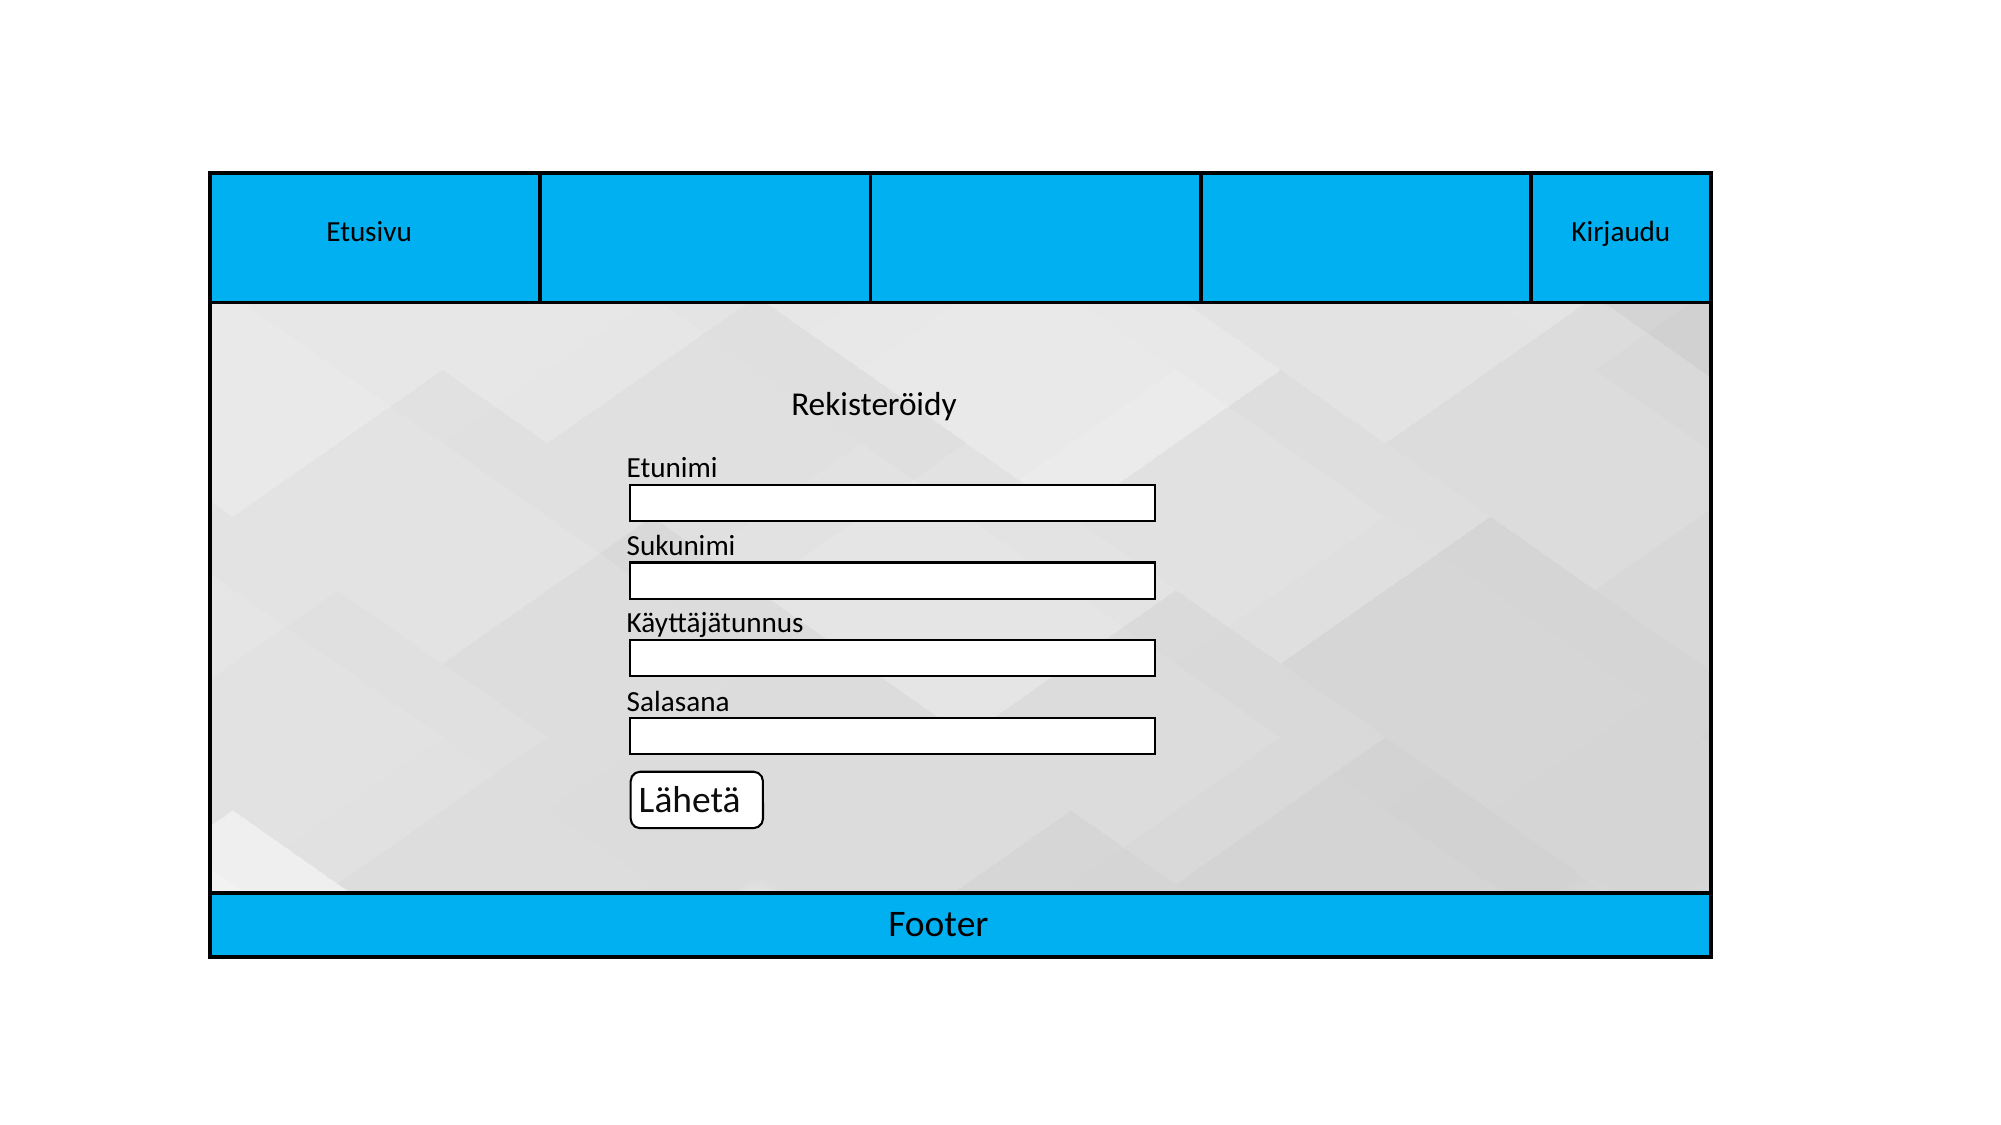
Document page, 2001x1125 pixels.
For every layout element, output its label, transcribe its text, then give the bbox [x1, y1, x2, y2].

text_box [629, 717, 1156, 755]
text_box [629, 561, 1156, 600]
text_box Käyttäjätunnus [611, 596, 893, 647]
text_box Salasana [611, 674, 893, 725]
text_box [629, 639, 1156, 677]
text_box Rekisteröidy [776, 375, 1014, 430]
text_box [629, 484, 1156, 522]
text_box Etusivu [311, 204, 469, 255]
text_box Etunimi [611, 441, 893, 491]
picture [212, 304, 1709, 891]
text_box Kirjaudu [1556, 204, 1744, 255]
text_box Sukunimi [611, 518, 893, 569]
text_box Lähetä [624, 767, 777, 828]
